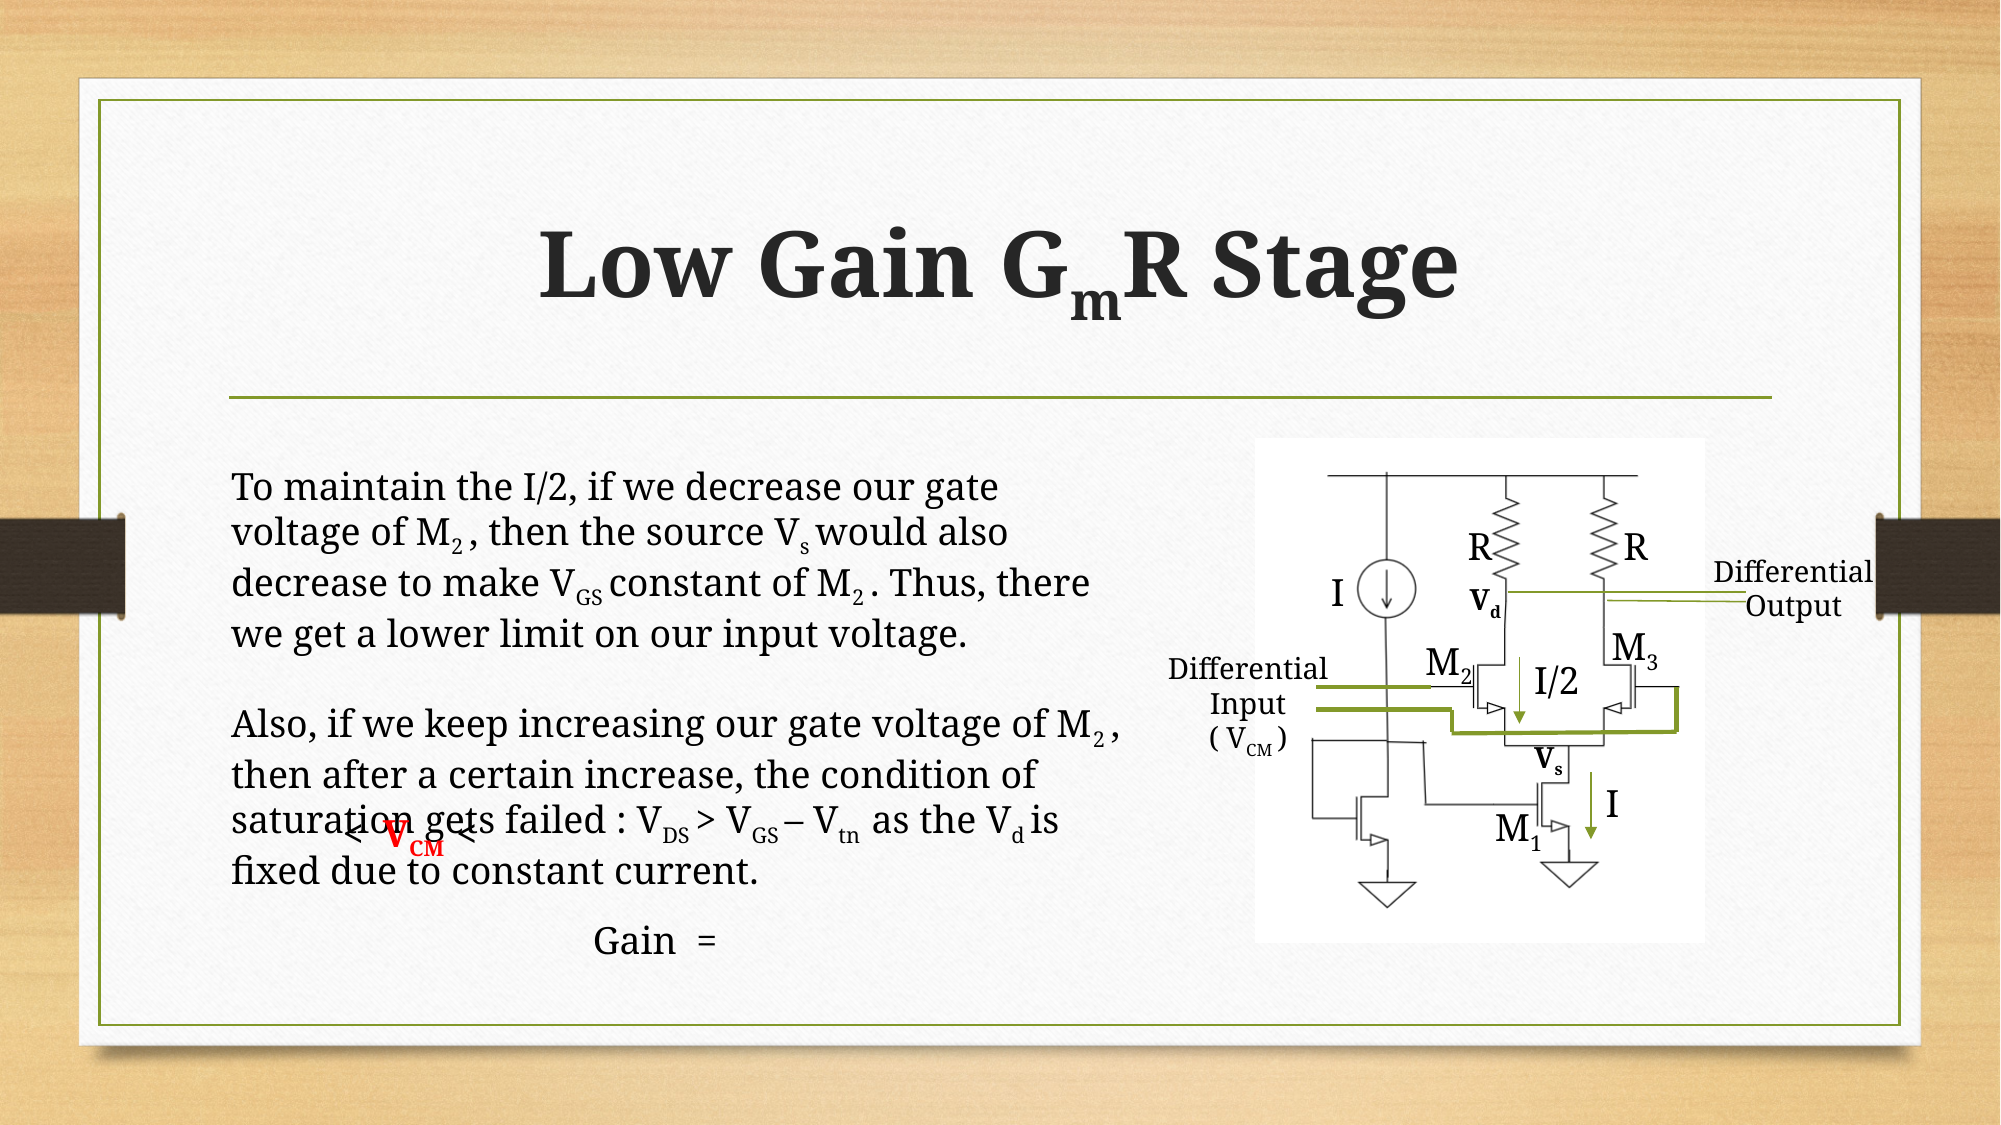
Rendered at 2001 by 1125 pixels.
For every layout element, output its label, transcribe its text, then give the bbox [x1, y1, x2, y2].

picture [0, 0, 2001, 1125]
text_box To maintain the I/2, if we decrease our gate voltage of M2 , then the source Vs would also decrease to make VGS constant of M2 . Thus, there we get a lower limit on our input voltage. Also, if we keep increasing our gate voltage of M2 , then after a certain increase, the condition of saturation gets failed : VDS > VGS – Vtn as the Vd is fixed due to constant current. [216, 455, 1139, 900]
title Low Gain GmR Stage [212, 161, 1788, 375]
text_box Differential Output [1705, 545, 1894, 631]
text_box Differential Input ( VCM ) [1148, 642, 1255, 767]
